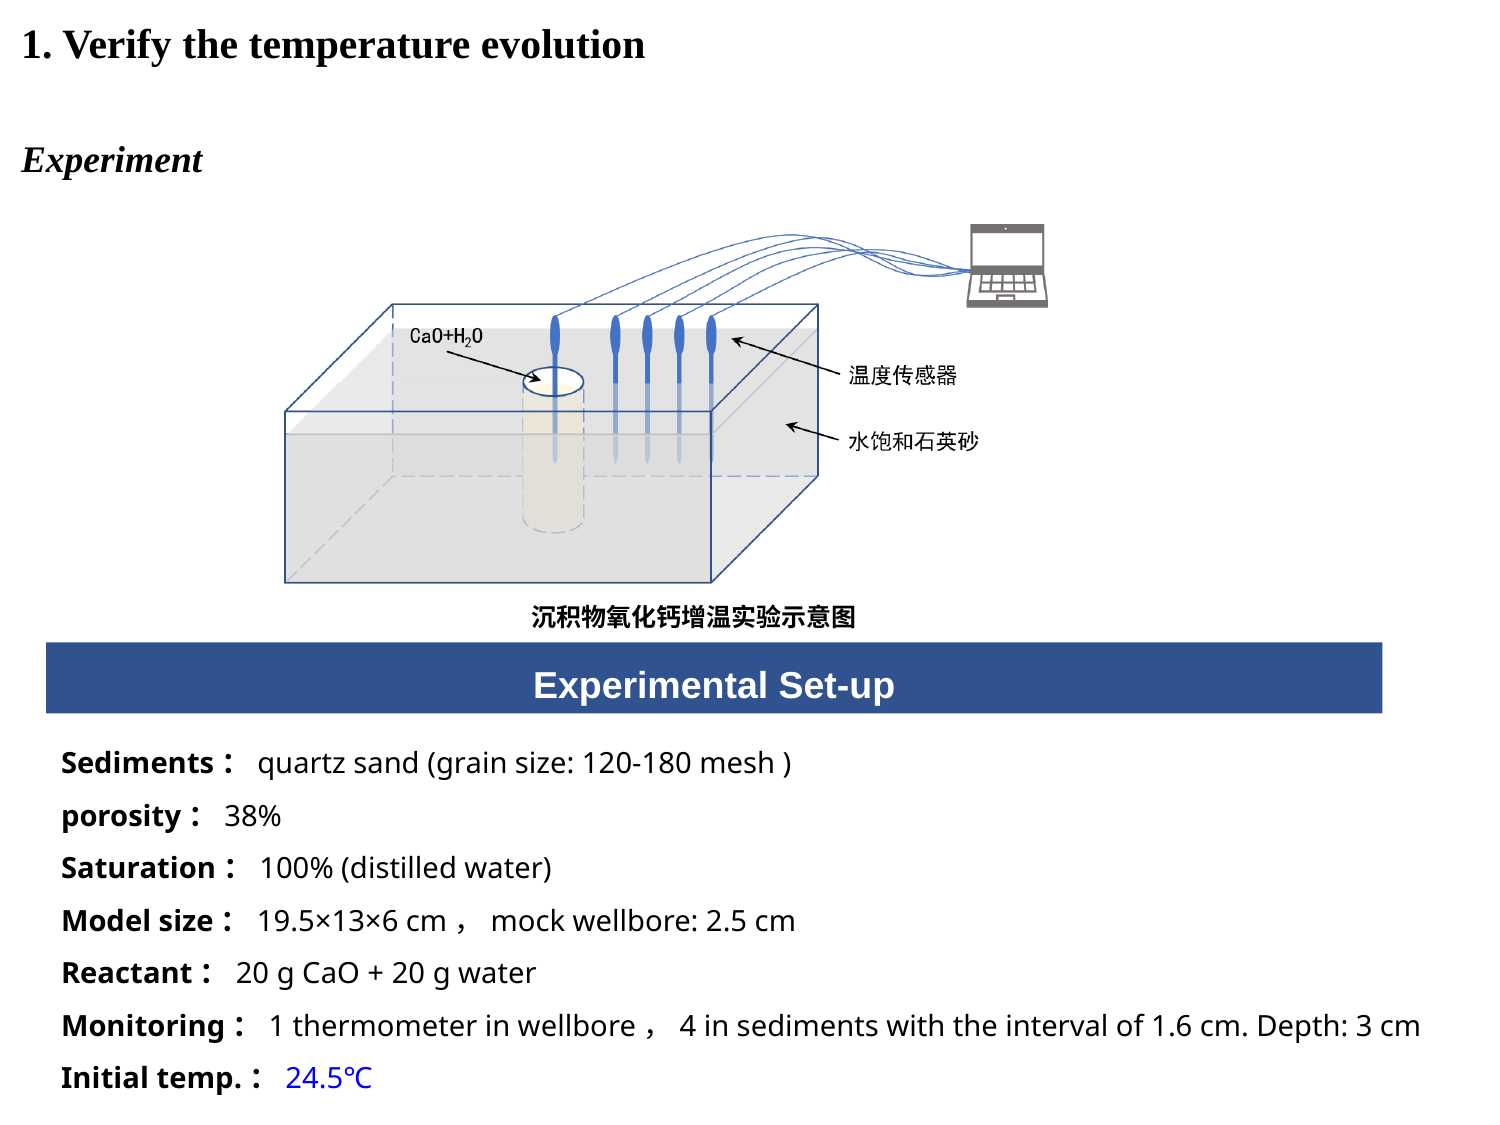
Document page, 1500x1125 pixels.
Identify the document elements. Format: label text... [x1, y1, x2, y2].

text_box 沉积物氧化钙增温实验示意图 [423, 594, 965, 639]
text_box 1. Verify the temperature evolution [6, 9, 932, 74]
text_box Experimental Set-up [46, 642, 1383, 714]
text_box Sediments：quartz sand (grain size: 120-180 mesh ) porosity：38% Saturation：100% (distilled water) Model size：19.5×13×6 cm，mock wellbore: 2.5 cm Reactant：20 g CaO + 20 g water Monitoring：1 thermometer in wellbore，4 in sediments with the interval of 1.6 cm. Depth: 3 cm Initial temp.：24.5℃ [46, 719, 1451, 1102]
text_box Experiment [6, 127, 432, 188]
picture [284, 224, 1048, 584]
